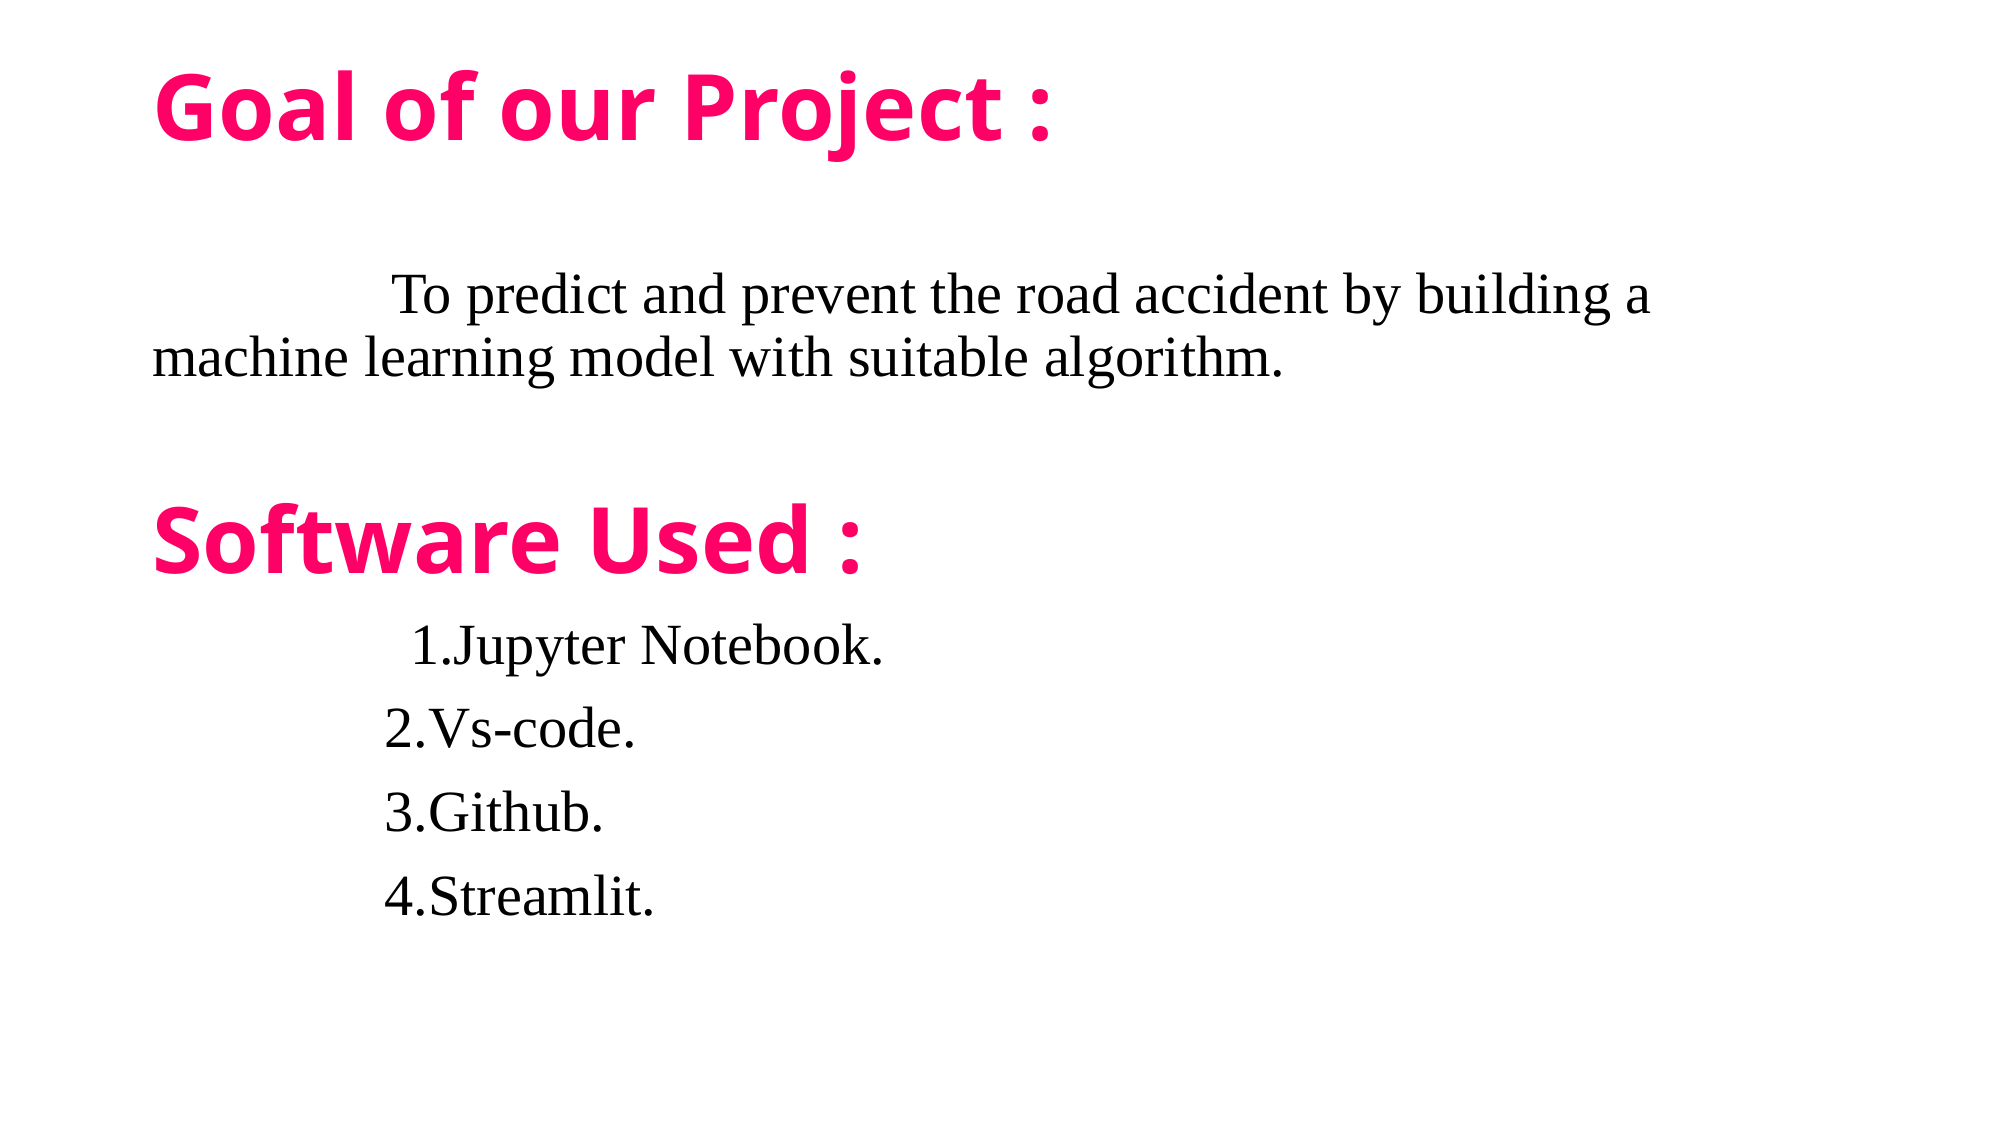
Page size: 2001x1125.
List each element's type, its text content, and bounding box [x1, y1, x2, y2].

title Goal of our Project : [137, 59, 1863, 162]
list To predict and prevent the road accident by building a machine learning model with suitable algorithm. Software Used : 1.Jupyter Notebook. 2.Vs-code. 3.Github. 4.Streamlit. [137, 172, 1863, 1014]
